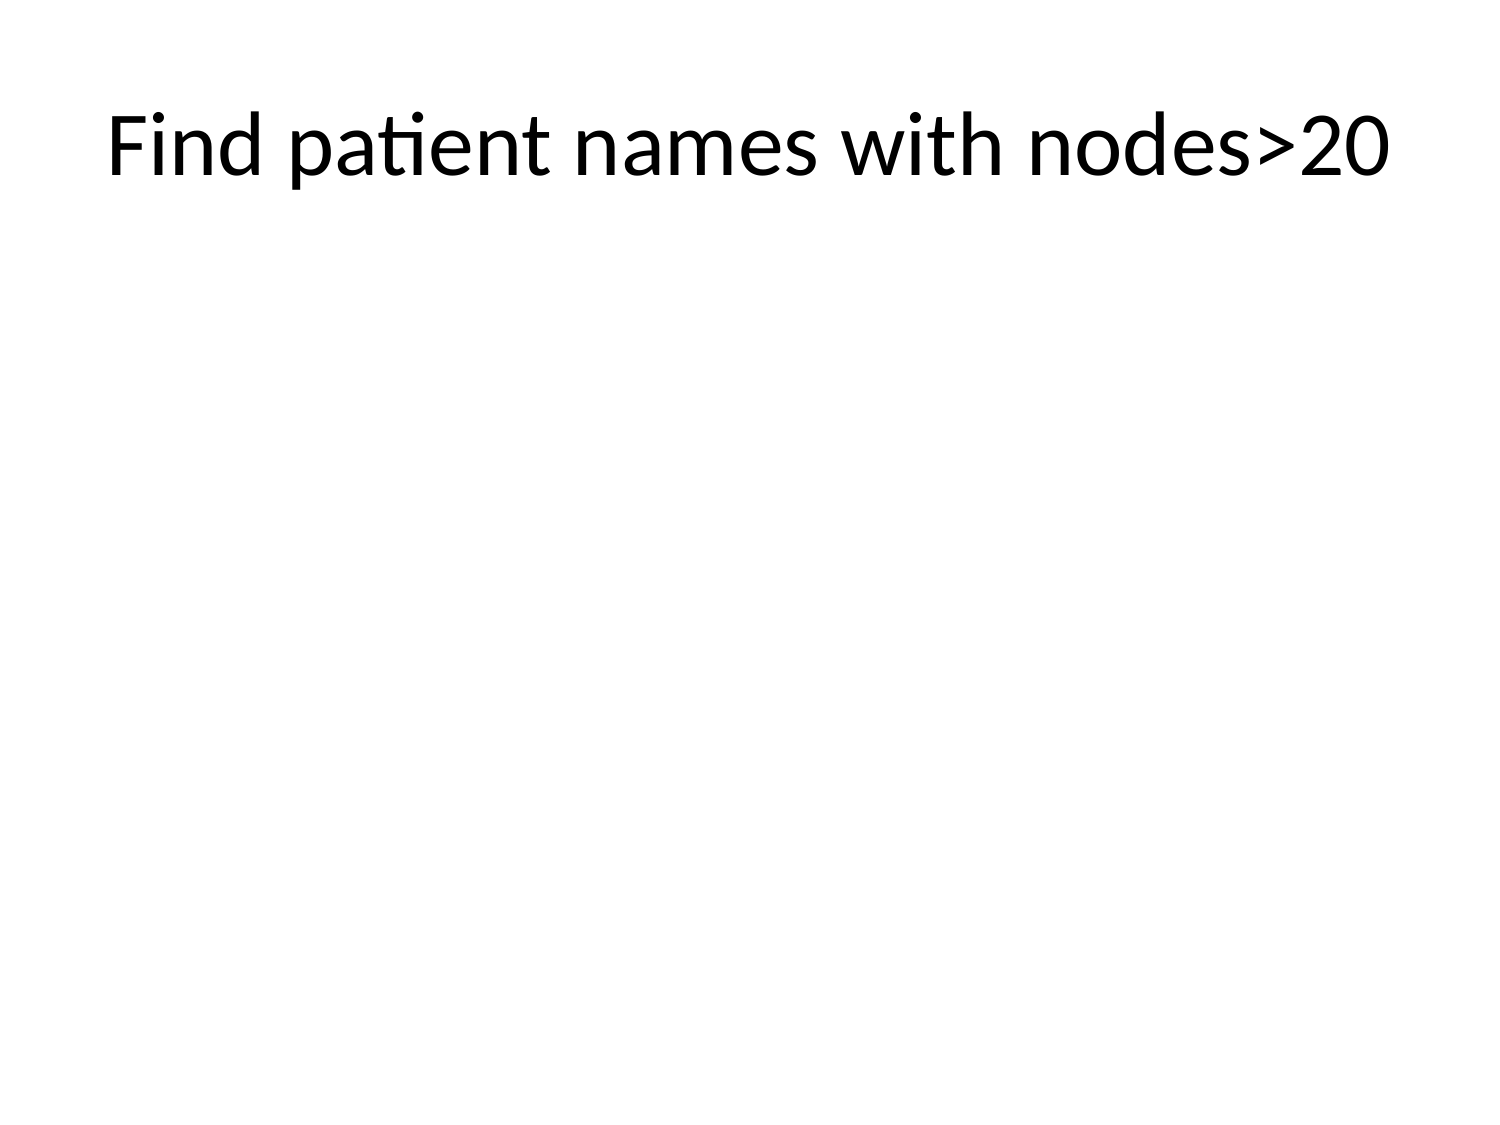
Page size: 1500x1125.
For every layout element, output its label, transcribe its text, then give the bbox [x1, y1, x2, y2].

title Find patient names with nodes>20 [75, 45, 1425, 233]
